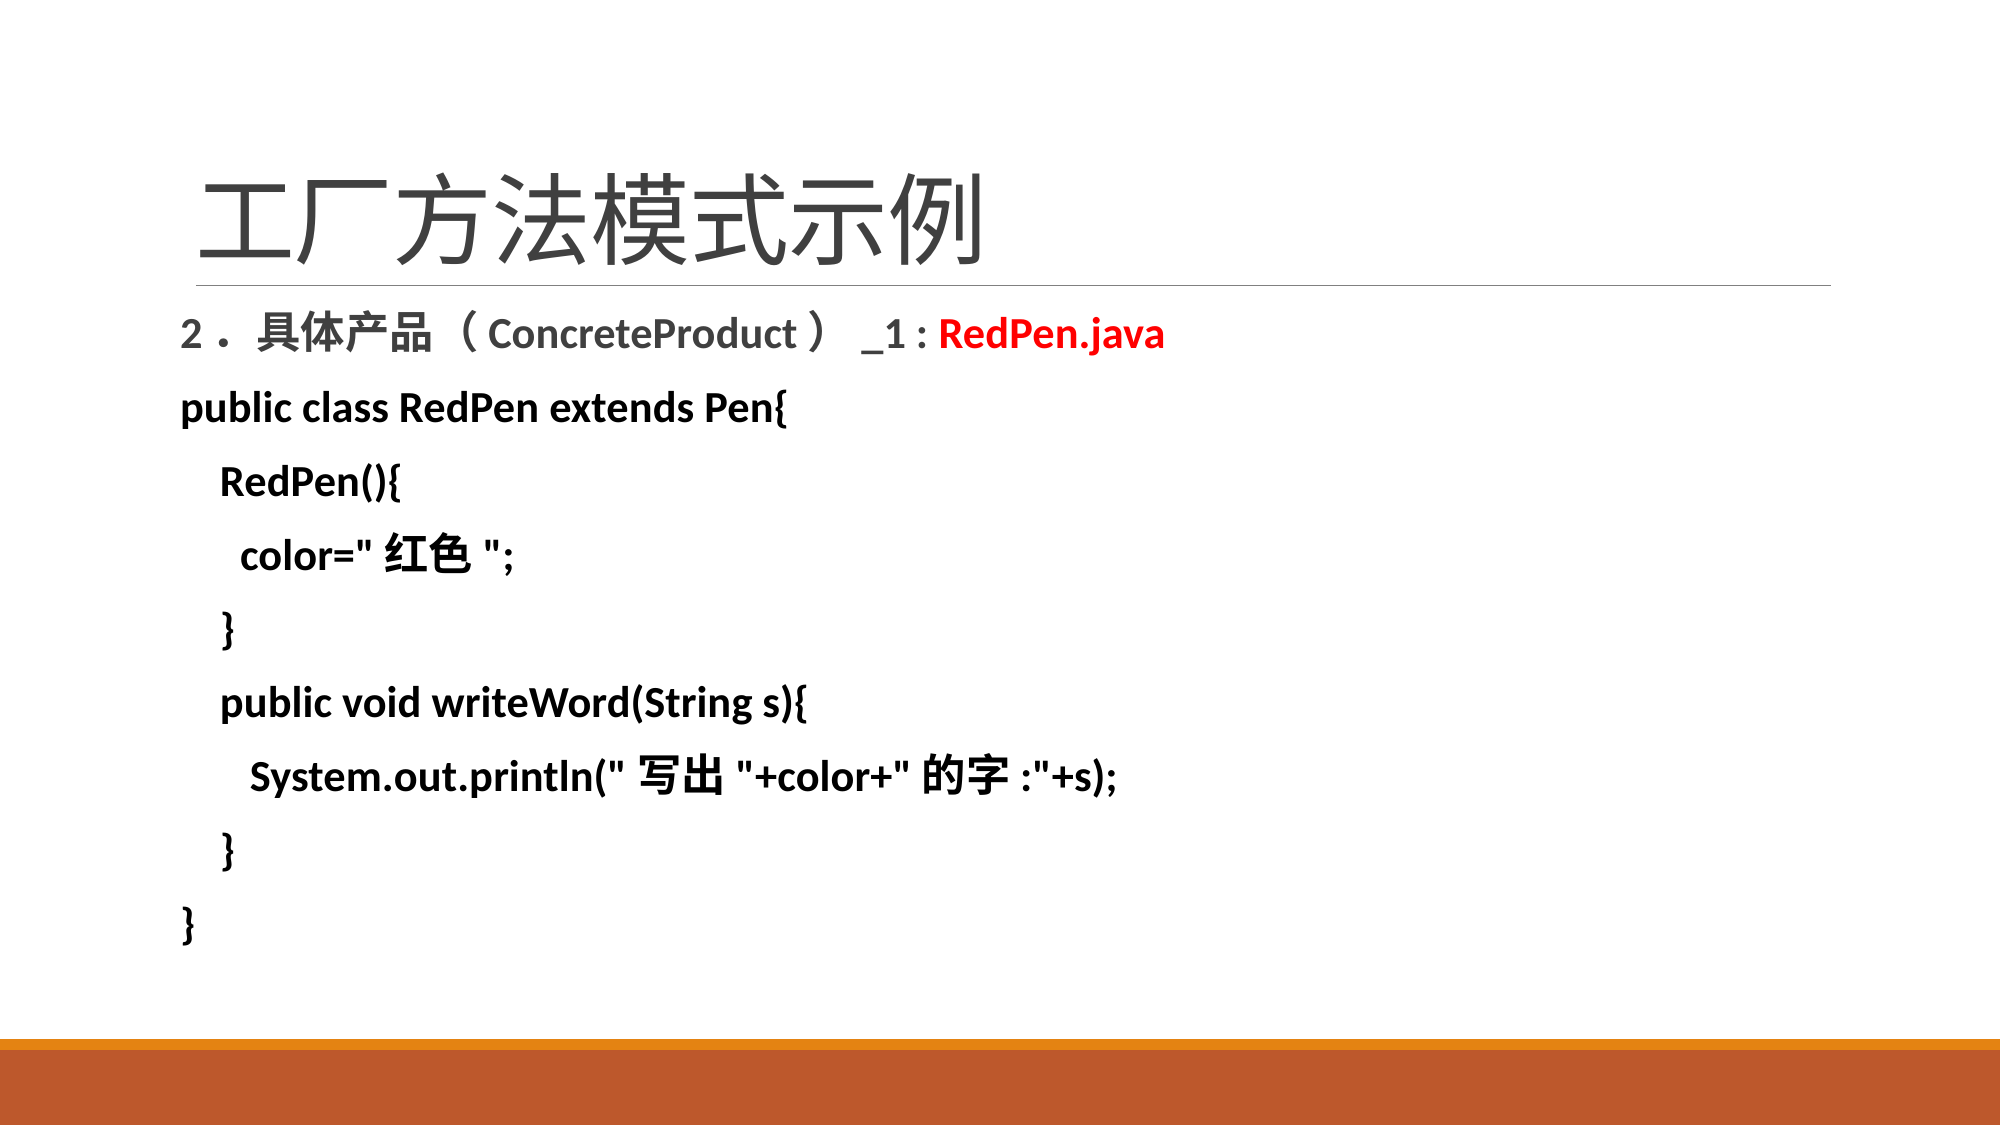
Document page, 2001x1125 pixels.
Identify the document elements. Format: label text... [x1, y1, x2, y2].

list 2．具体产品（ConcreteProduct）_1 : RedPen.java public class RedPen extends Pen{ RedPen(){ color="红色"; } public void writeWord(String s){ System.out.println("写出"+color+"的字:"+s); } } [180, 302, 1830, 963]
title 工厂方法模式示例 [180, 47, 1830, 285]
